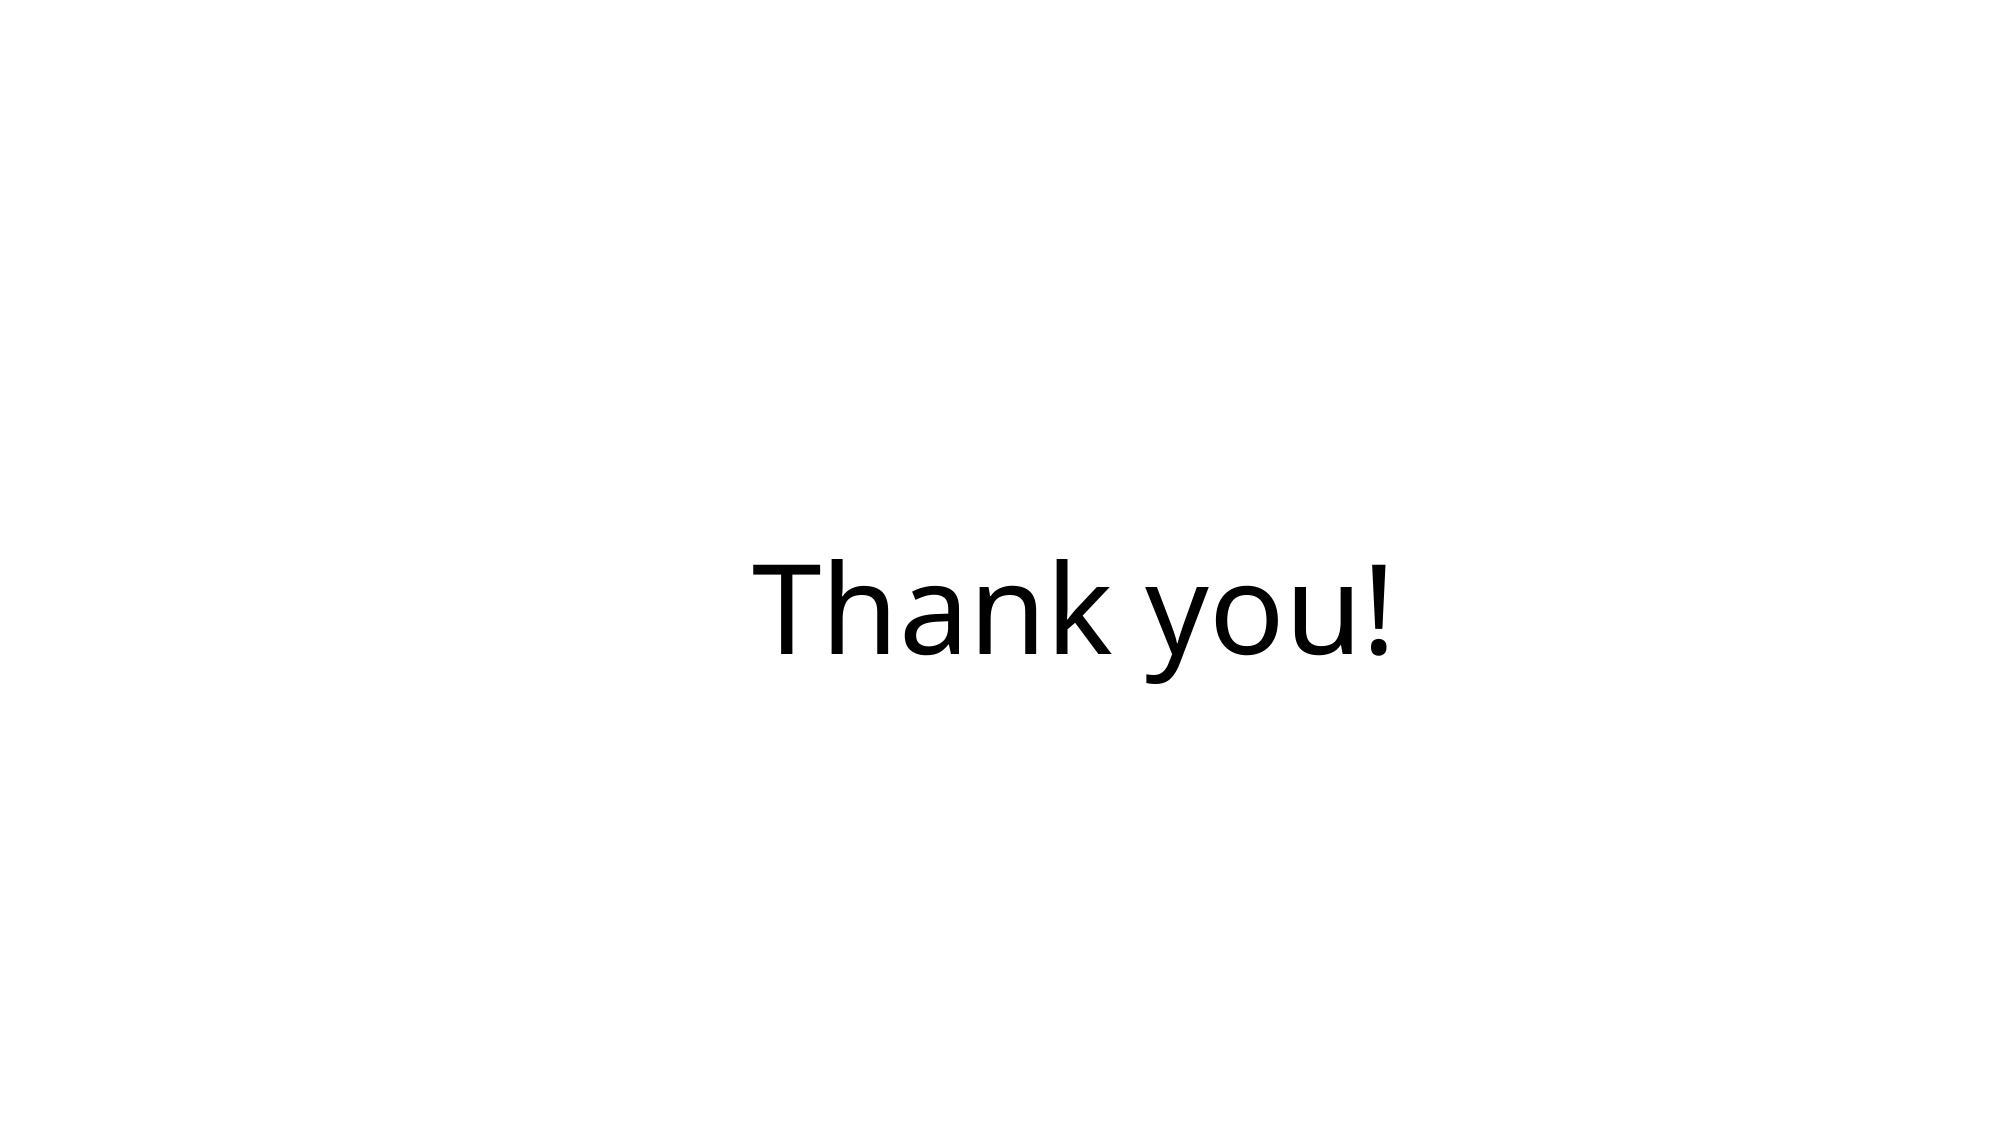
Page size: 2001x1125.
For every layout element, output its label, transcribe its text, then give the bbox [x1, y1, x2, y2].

list Thank you! [137, 299, 1863, 1014]
